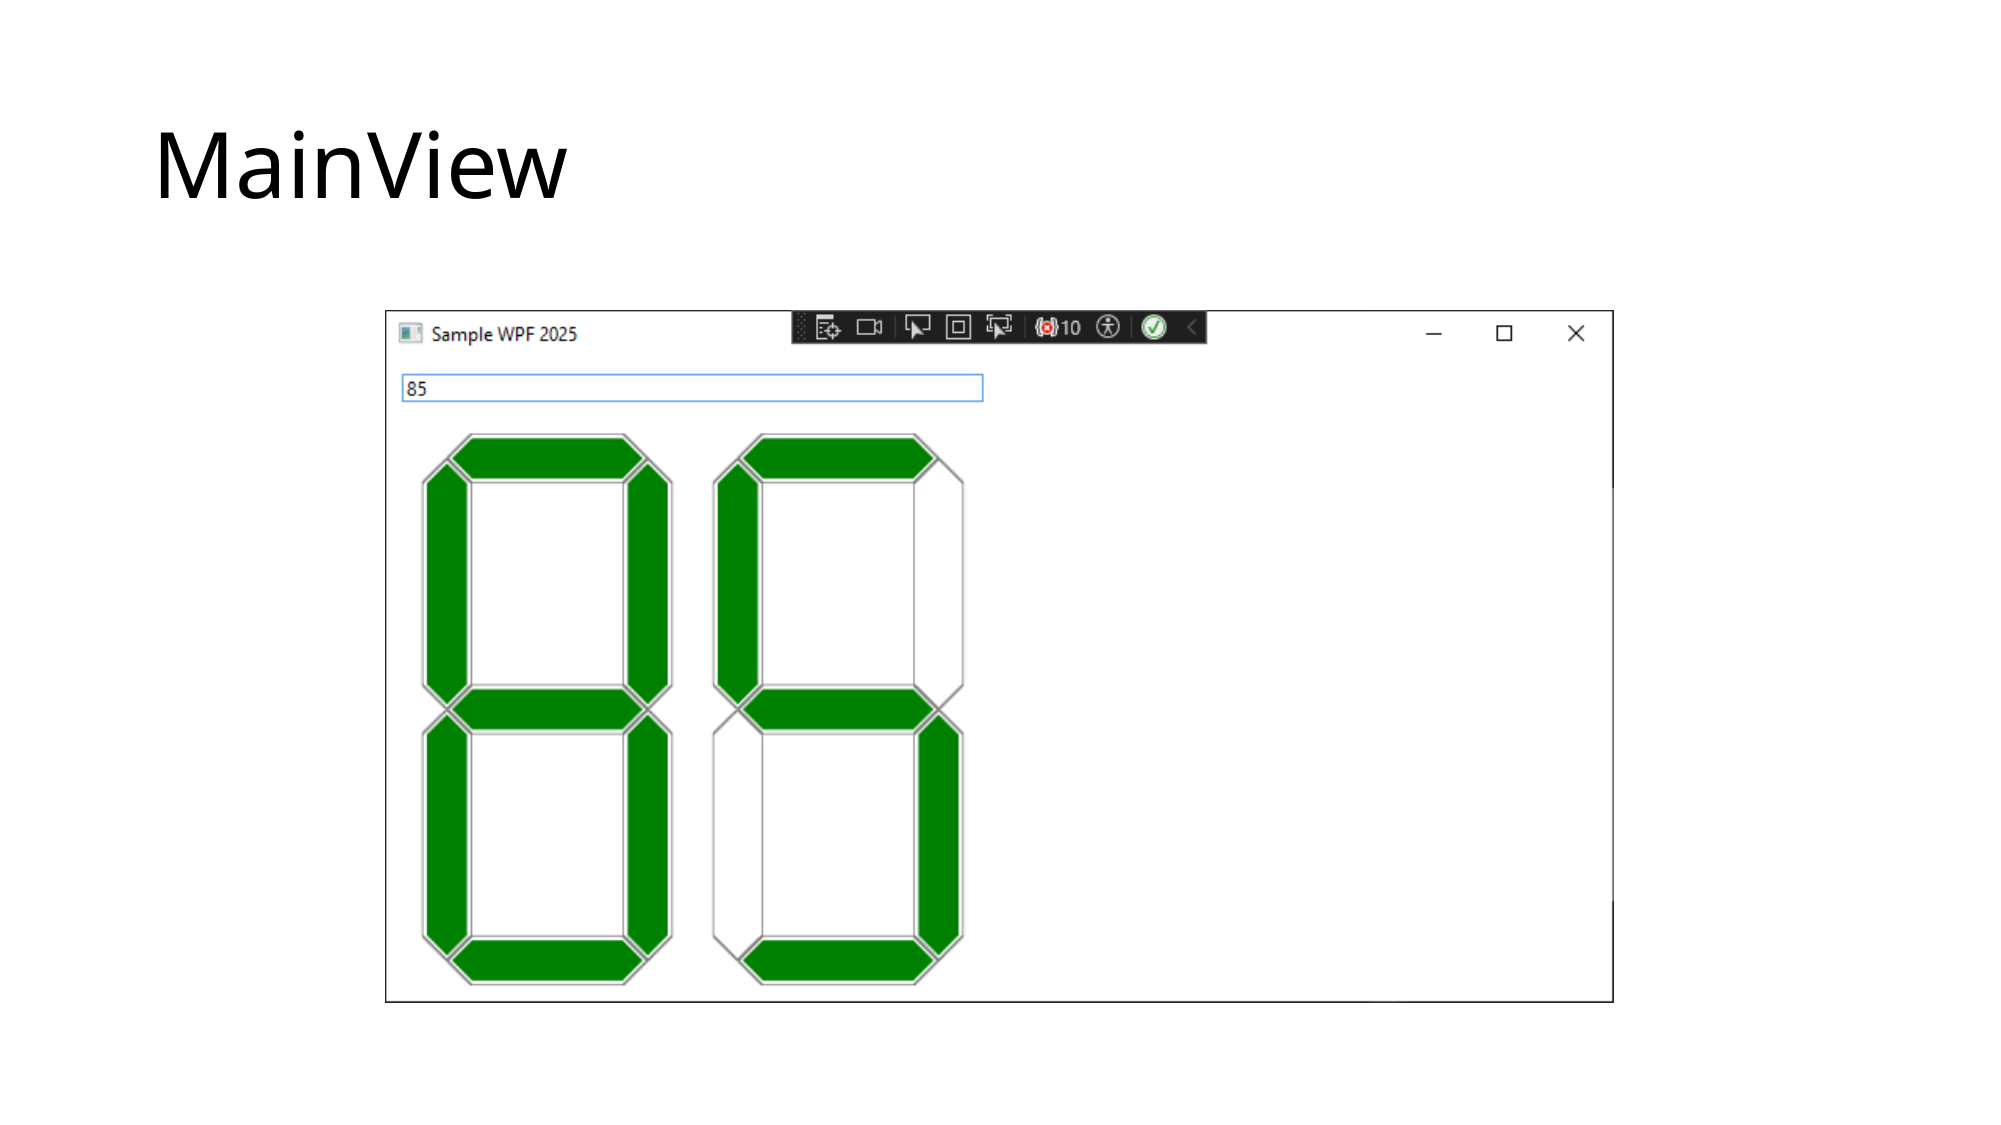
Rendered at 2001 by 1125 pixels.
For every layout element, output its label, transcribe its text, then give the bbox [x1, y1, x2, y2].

title MainView [137, 59, 1863, 278]
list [385, 310, 1614, 1003]
